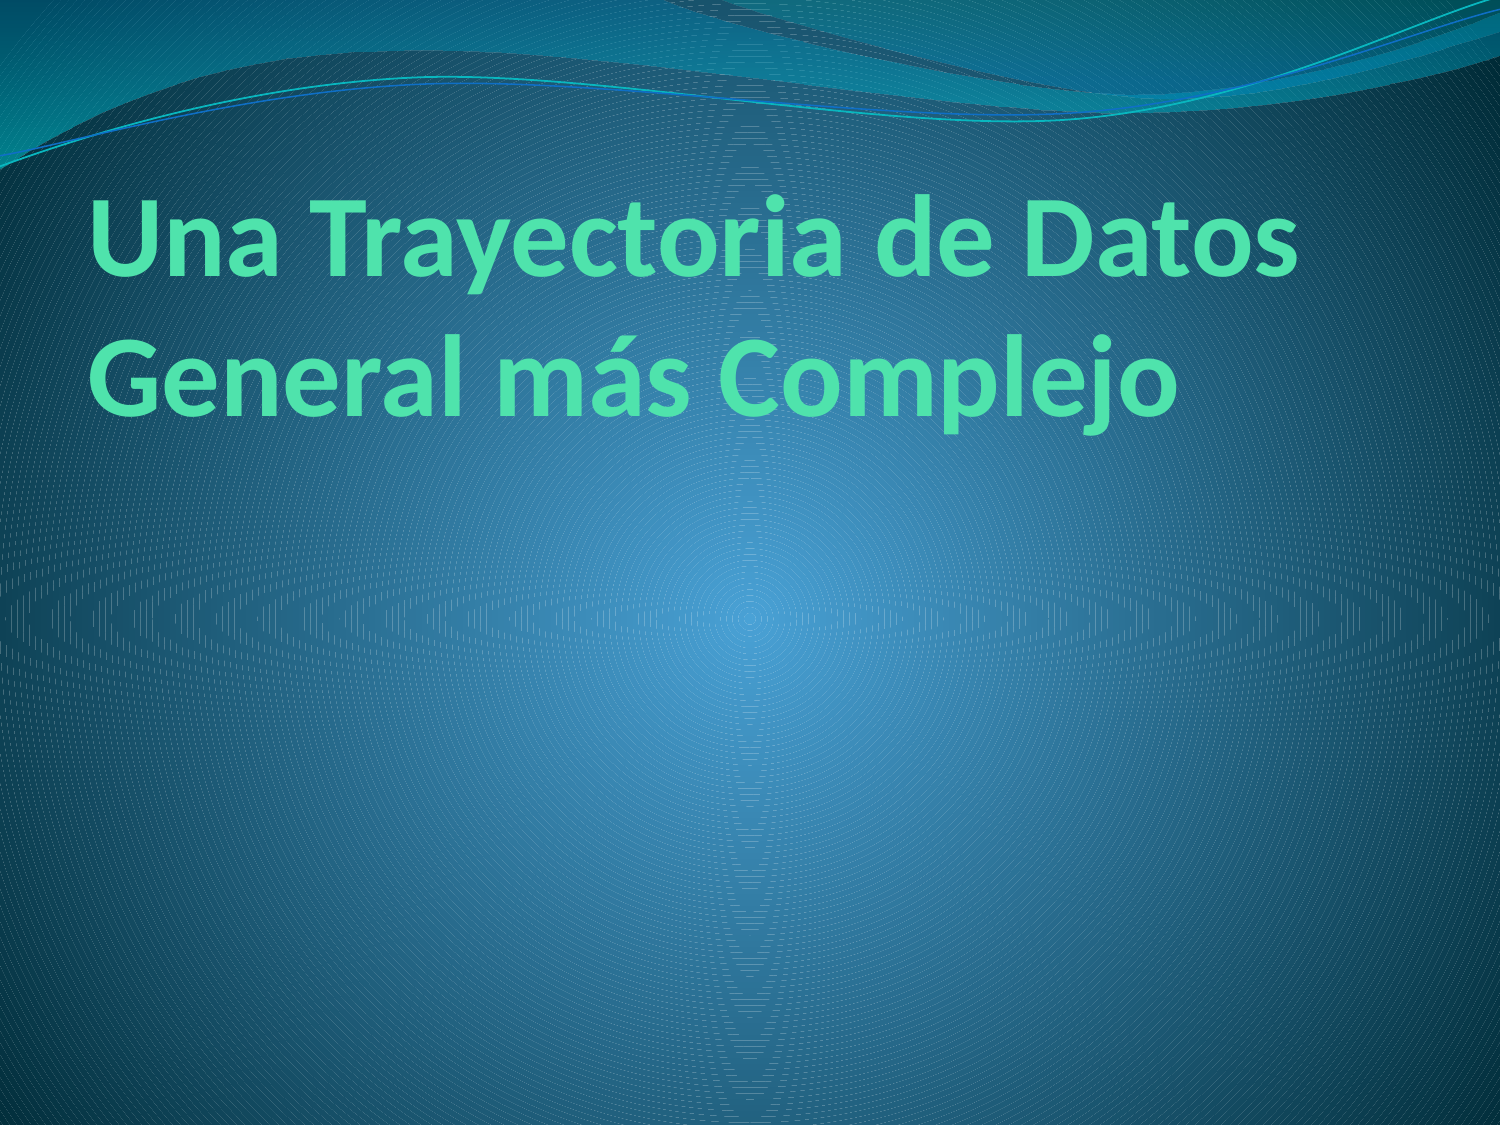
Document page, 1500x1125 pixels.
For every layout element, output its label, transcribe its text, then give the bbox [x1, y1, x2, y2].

title Una Trayectoria de Datos General más Complejo [86, 216, 1362, 440]
